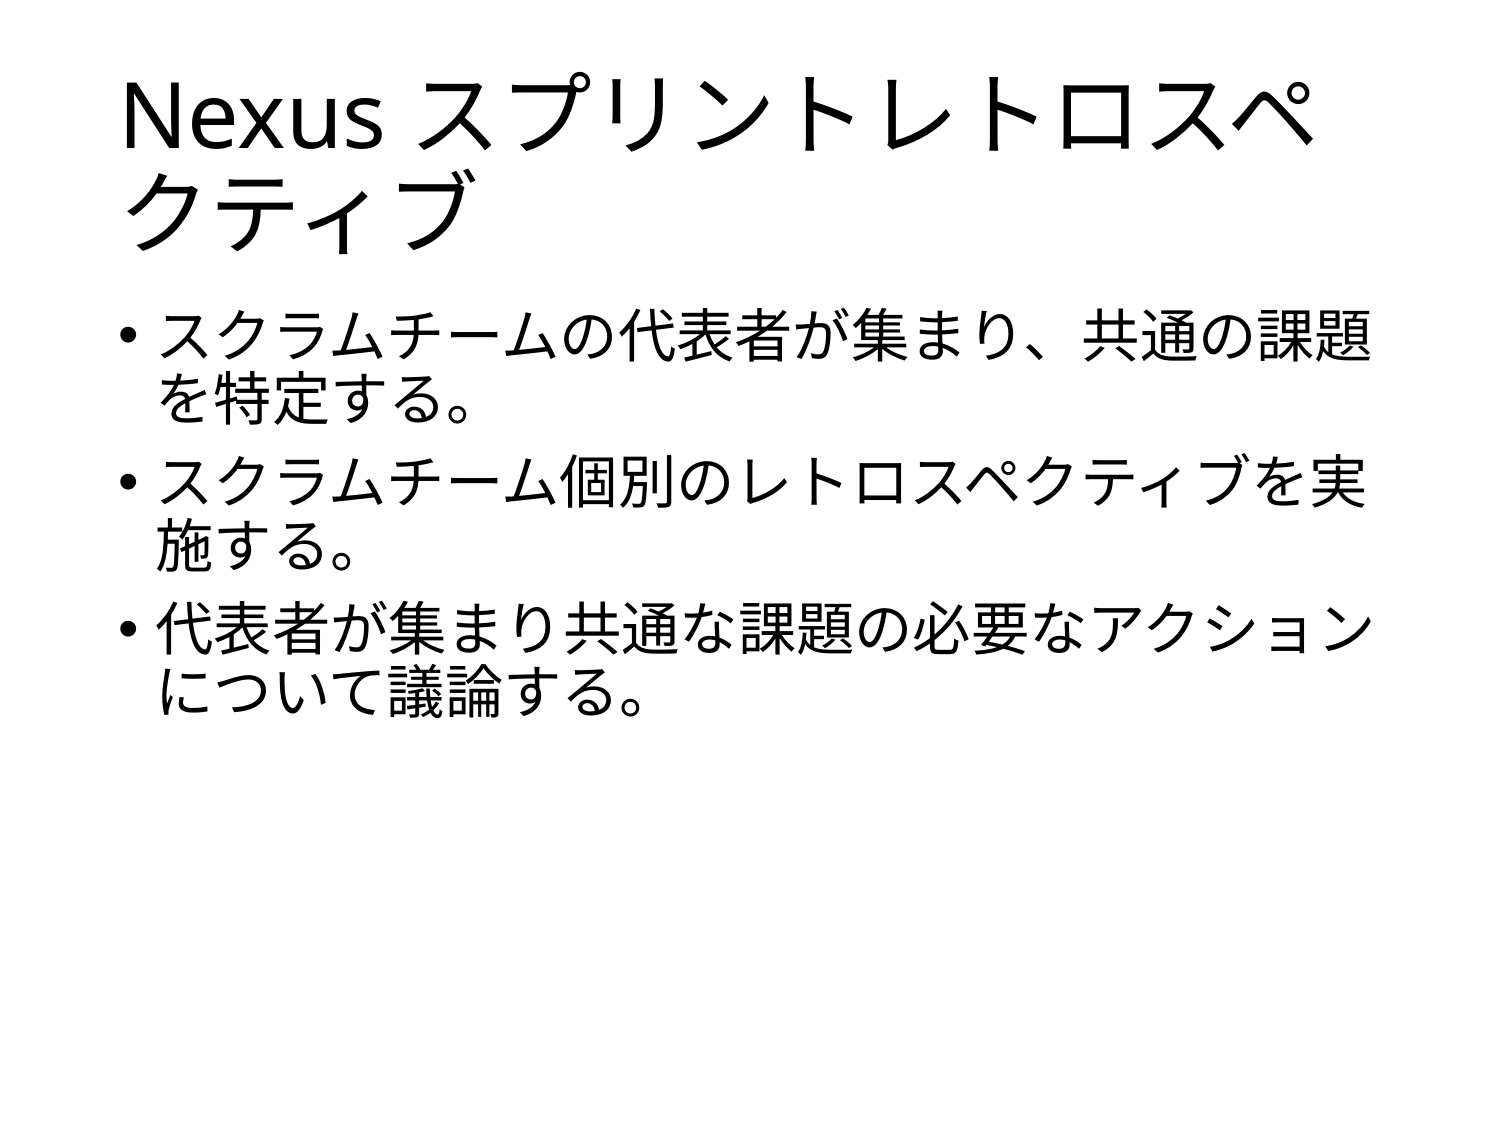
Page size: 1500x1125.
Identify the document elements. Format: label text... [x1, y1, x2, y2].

list スクラムチームの代表者が集まり、共通の課題を特定する。 スクラムチーム個別のレトロスペクティブを実施する。 代表者が集まり共通な課題の必要なアクションについて議論する。 [103, 299, 1397, 1014]
title Nexusスプリントレトロスペクティブ [103, 59, 1397, 278]
